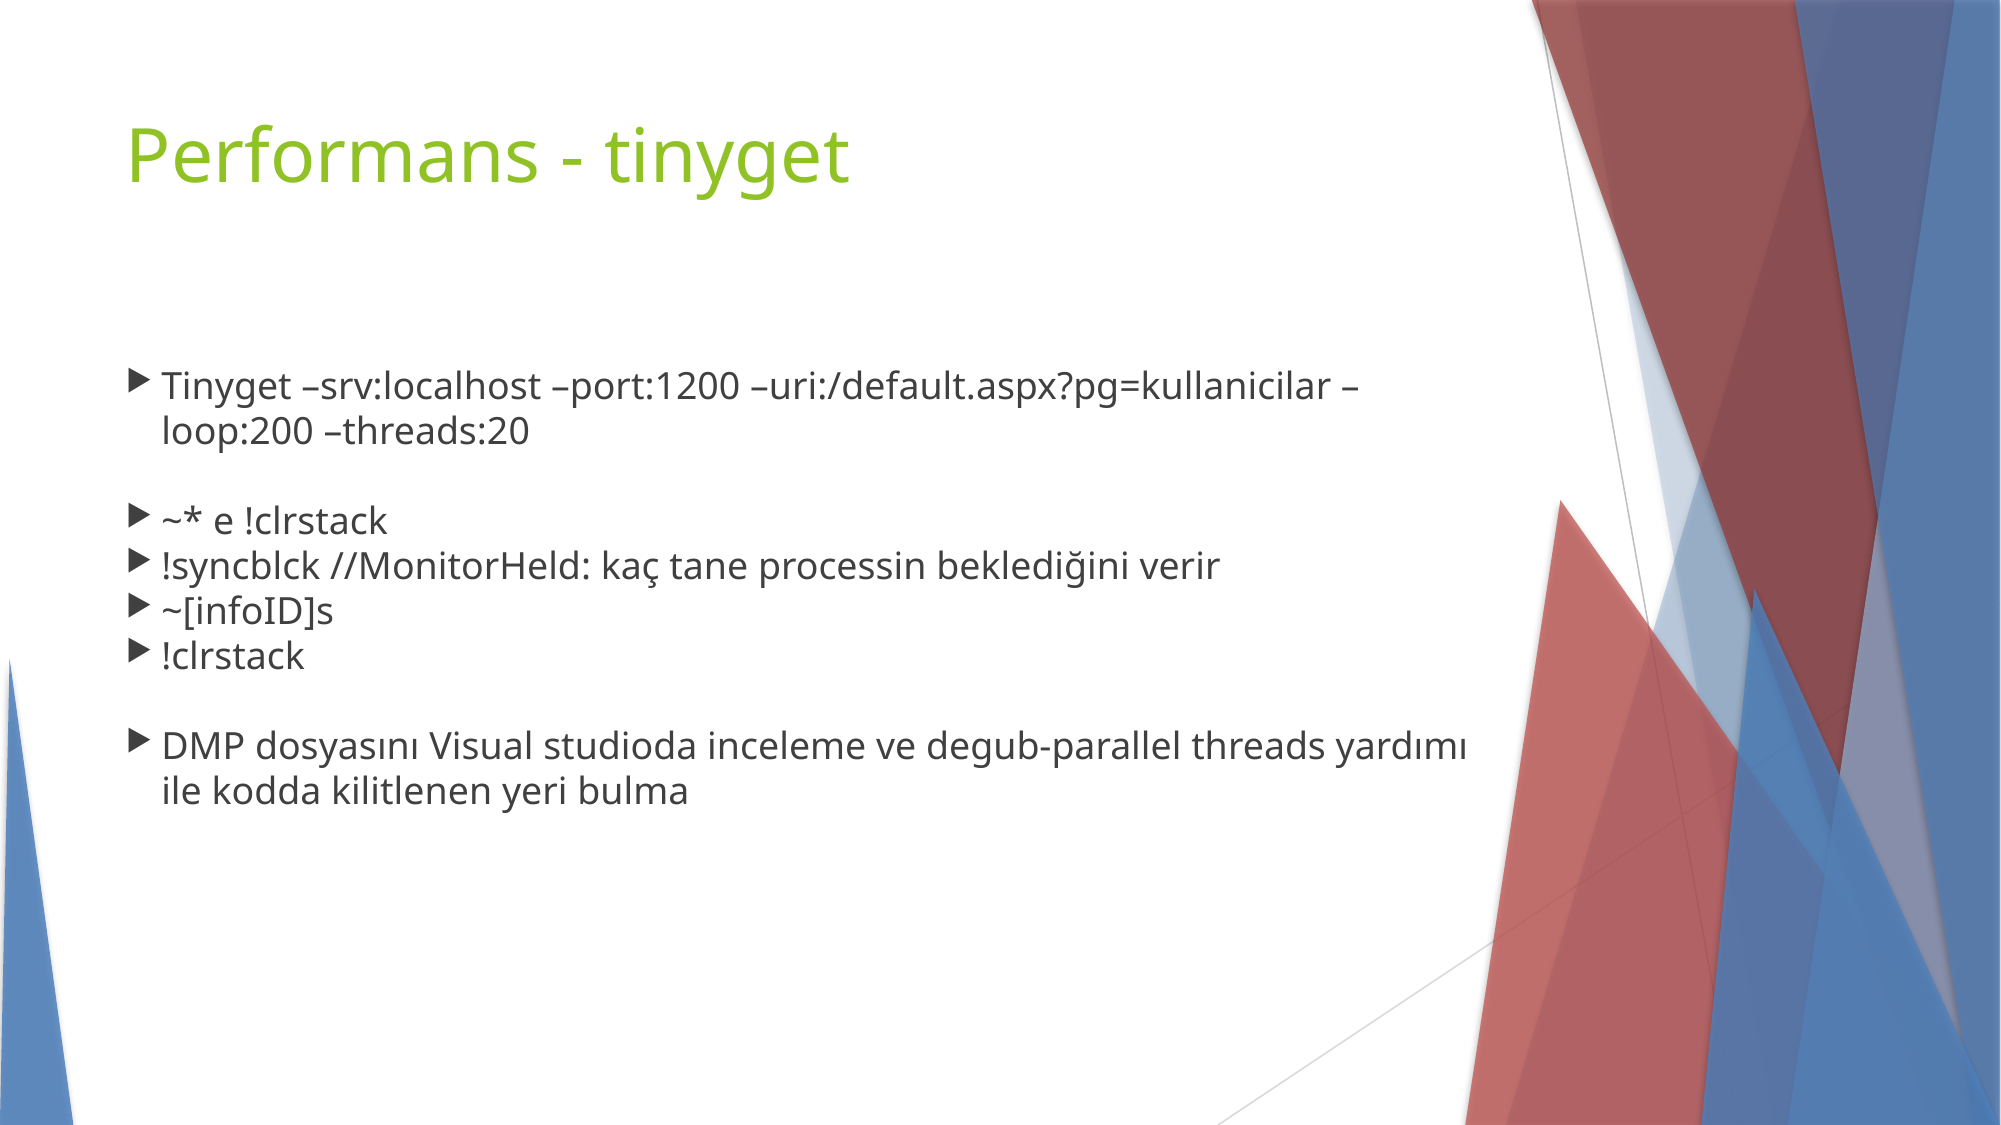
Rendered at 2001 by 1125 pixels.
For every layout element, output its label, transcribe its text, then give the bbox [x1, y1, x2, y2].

text_box Performans - tinyget [111, 99, 1522, 317]
text_box Tinyget –srv:localhost –port:1200 –uri:/default.aspx?pg=kullanicilar –loop:200 –threads:20 ~* e !clrstack !syncblck //MonitorHeld: kaç tane processin beklediğini verir ~[infoID]s !clrstack DMP dosyasını Visual studioda inceleme ve degub-parallel threads yardımı ile kodda kilitlenen yeri bulma [111, 354, 1522, 991]
